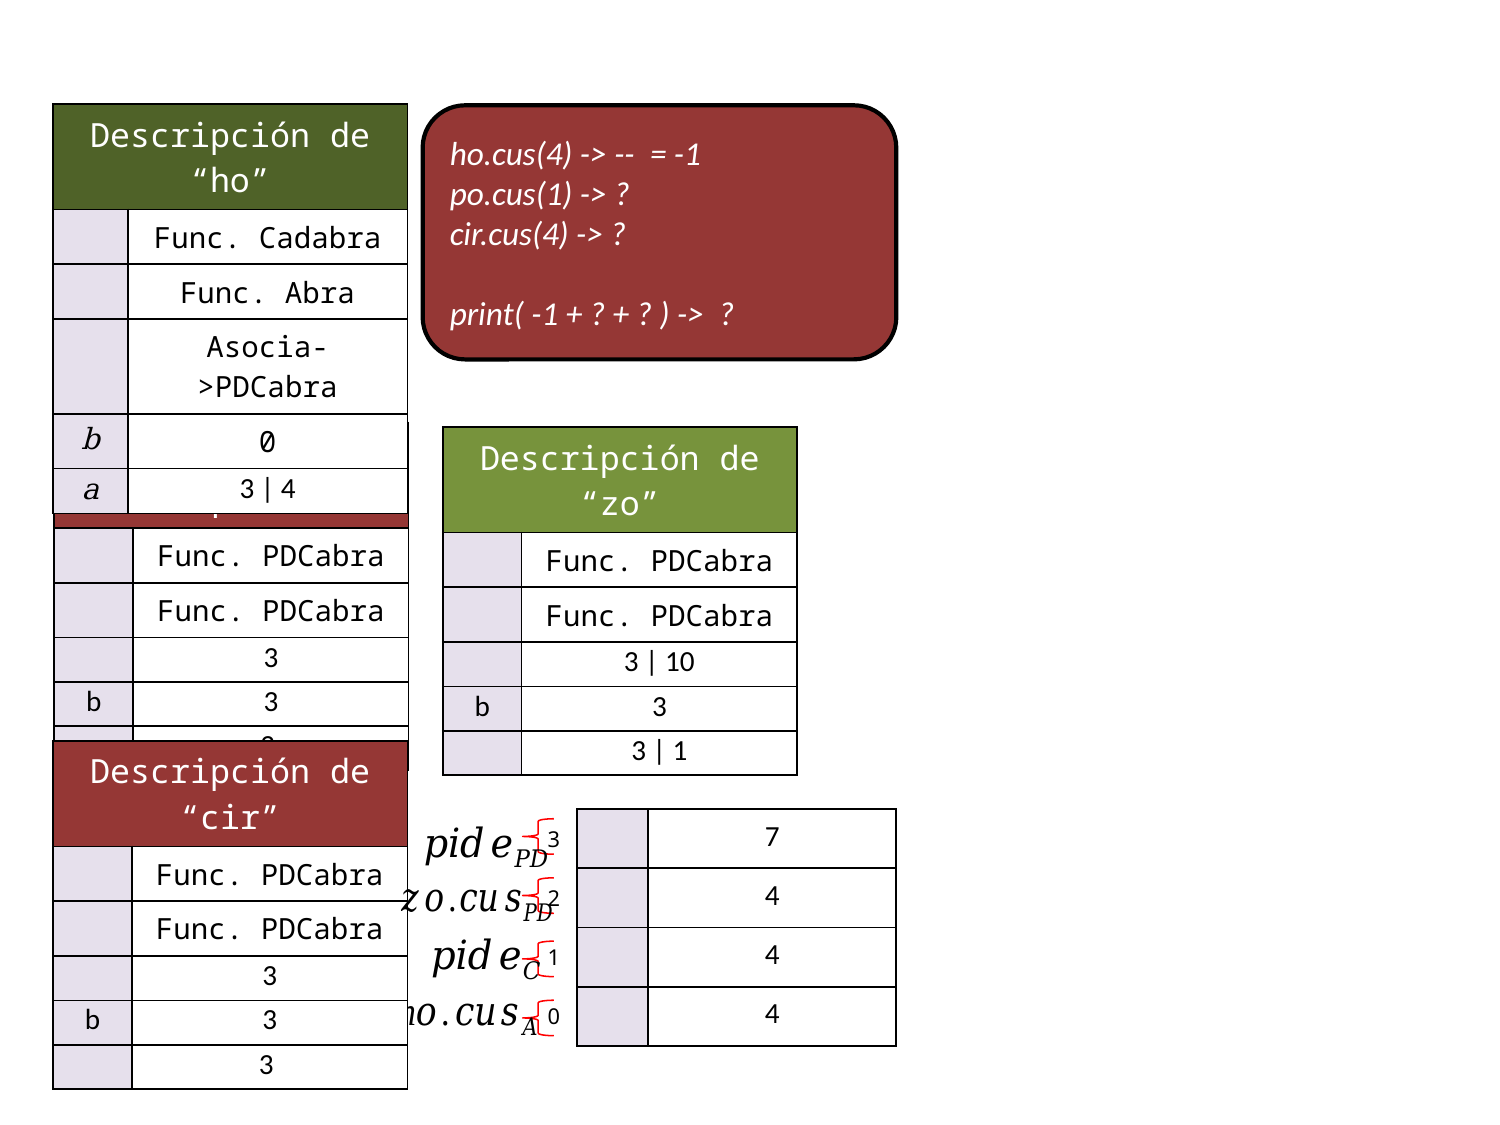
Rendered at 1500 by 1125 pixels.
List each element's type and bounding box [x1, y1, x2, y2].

text_box [521, 877, 554, 915]
text_box [521, 999, 554, 1037]
text_box [521, 940, 554, 978]
text_box [521, 817, 554, 855]
